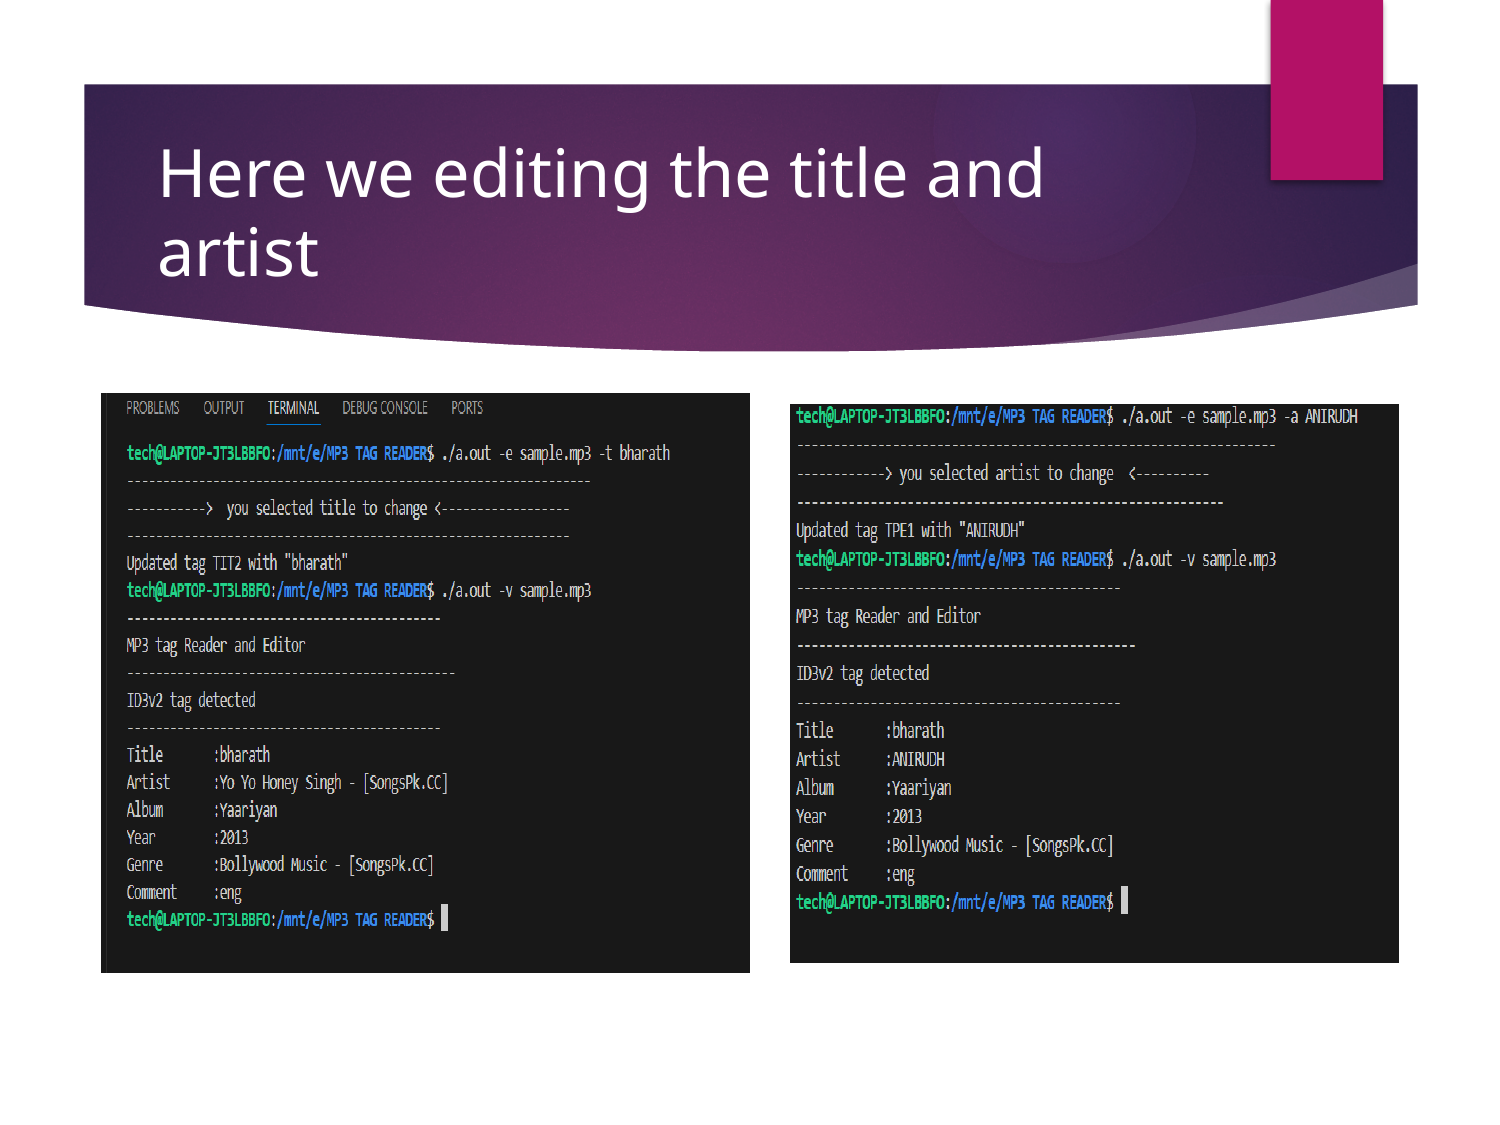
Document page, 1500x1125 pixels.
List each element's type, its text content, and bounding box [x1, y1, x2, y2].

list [101, 393, 751, 974]
picture [790, 403, 1399, 963]
title Here we editing the title and artist [142, 152, 1183, 269]
